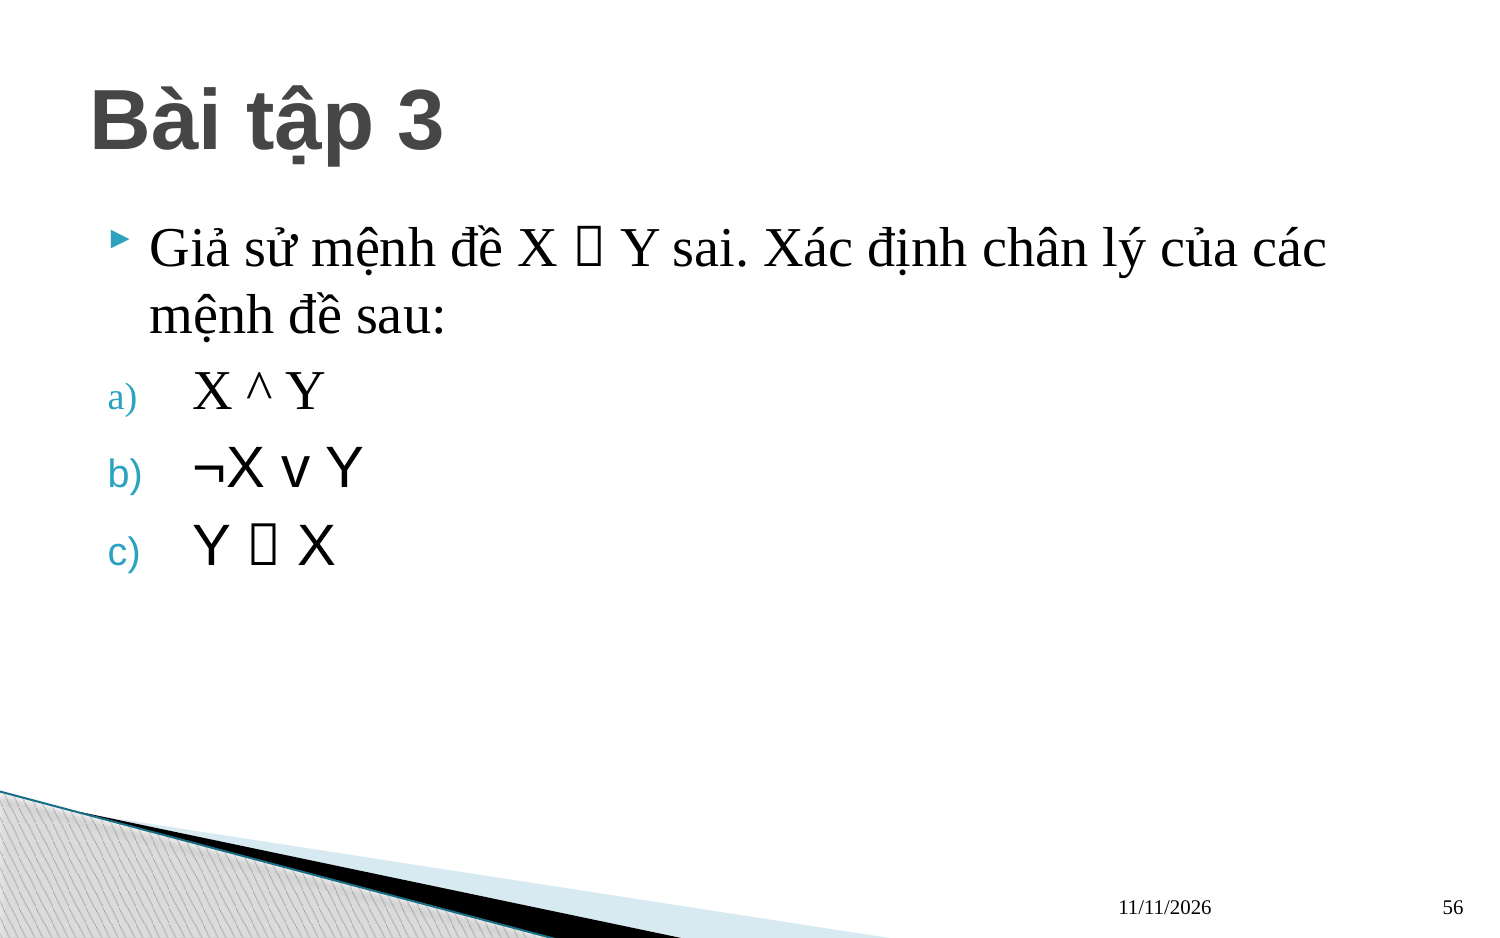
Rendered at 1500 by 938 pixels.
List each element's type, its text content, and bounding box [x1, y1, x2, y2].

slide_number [1103, 875, 1418, 926]
list Giả sử mệnh đề X  Y sai. Xác định chân lý của các mệnh đề sau: X ^ Y ¬X v Y Y  X [75, 202, 1425, 822]
slide_number 56 [1418, 875, 1479, 926]
title Bài tập 3 [75, 37, 1425, 194]
